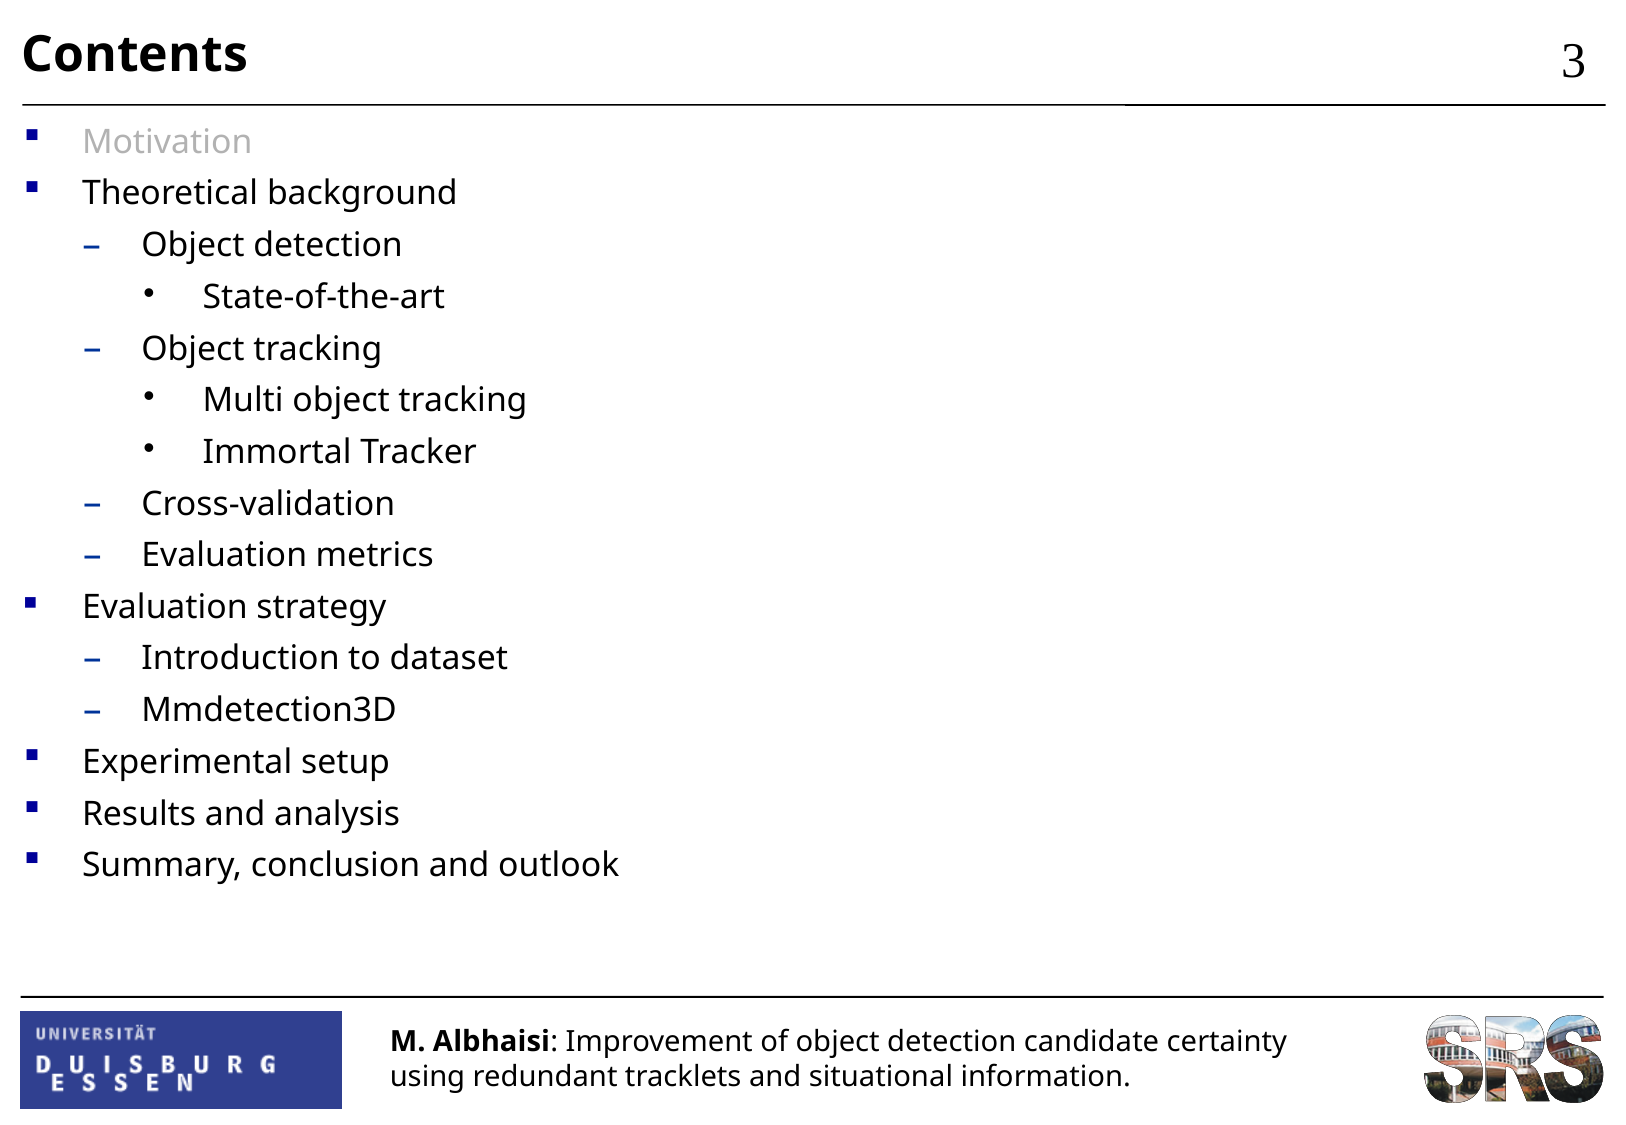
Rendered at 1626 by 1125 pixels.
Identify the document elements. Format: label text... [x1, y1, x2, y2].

text_box [1522, 938, 1603, 998]
text_box Motivation Theoretical background Object detection State-of-the-art Object tracking Multi object tracking Immortal Tracker Cross-validation Evaluation metrics Evaluation strategy Introduction to dataset Mmdetection3D Experimental setup Results and analysis Summary, conclusion and outlook [7, 112, 1604, 893]
text_box Contents [7, 14, 1469, 90]
text_box 3 [1546, 19, 1625, 91]
picture [20, 1011, 342, 1109]
